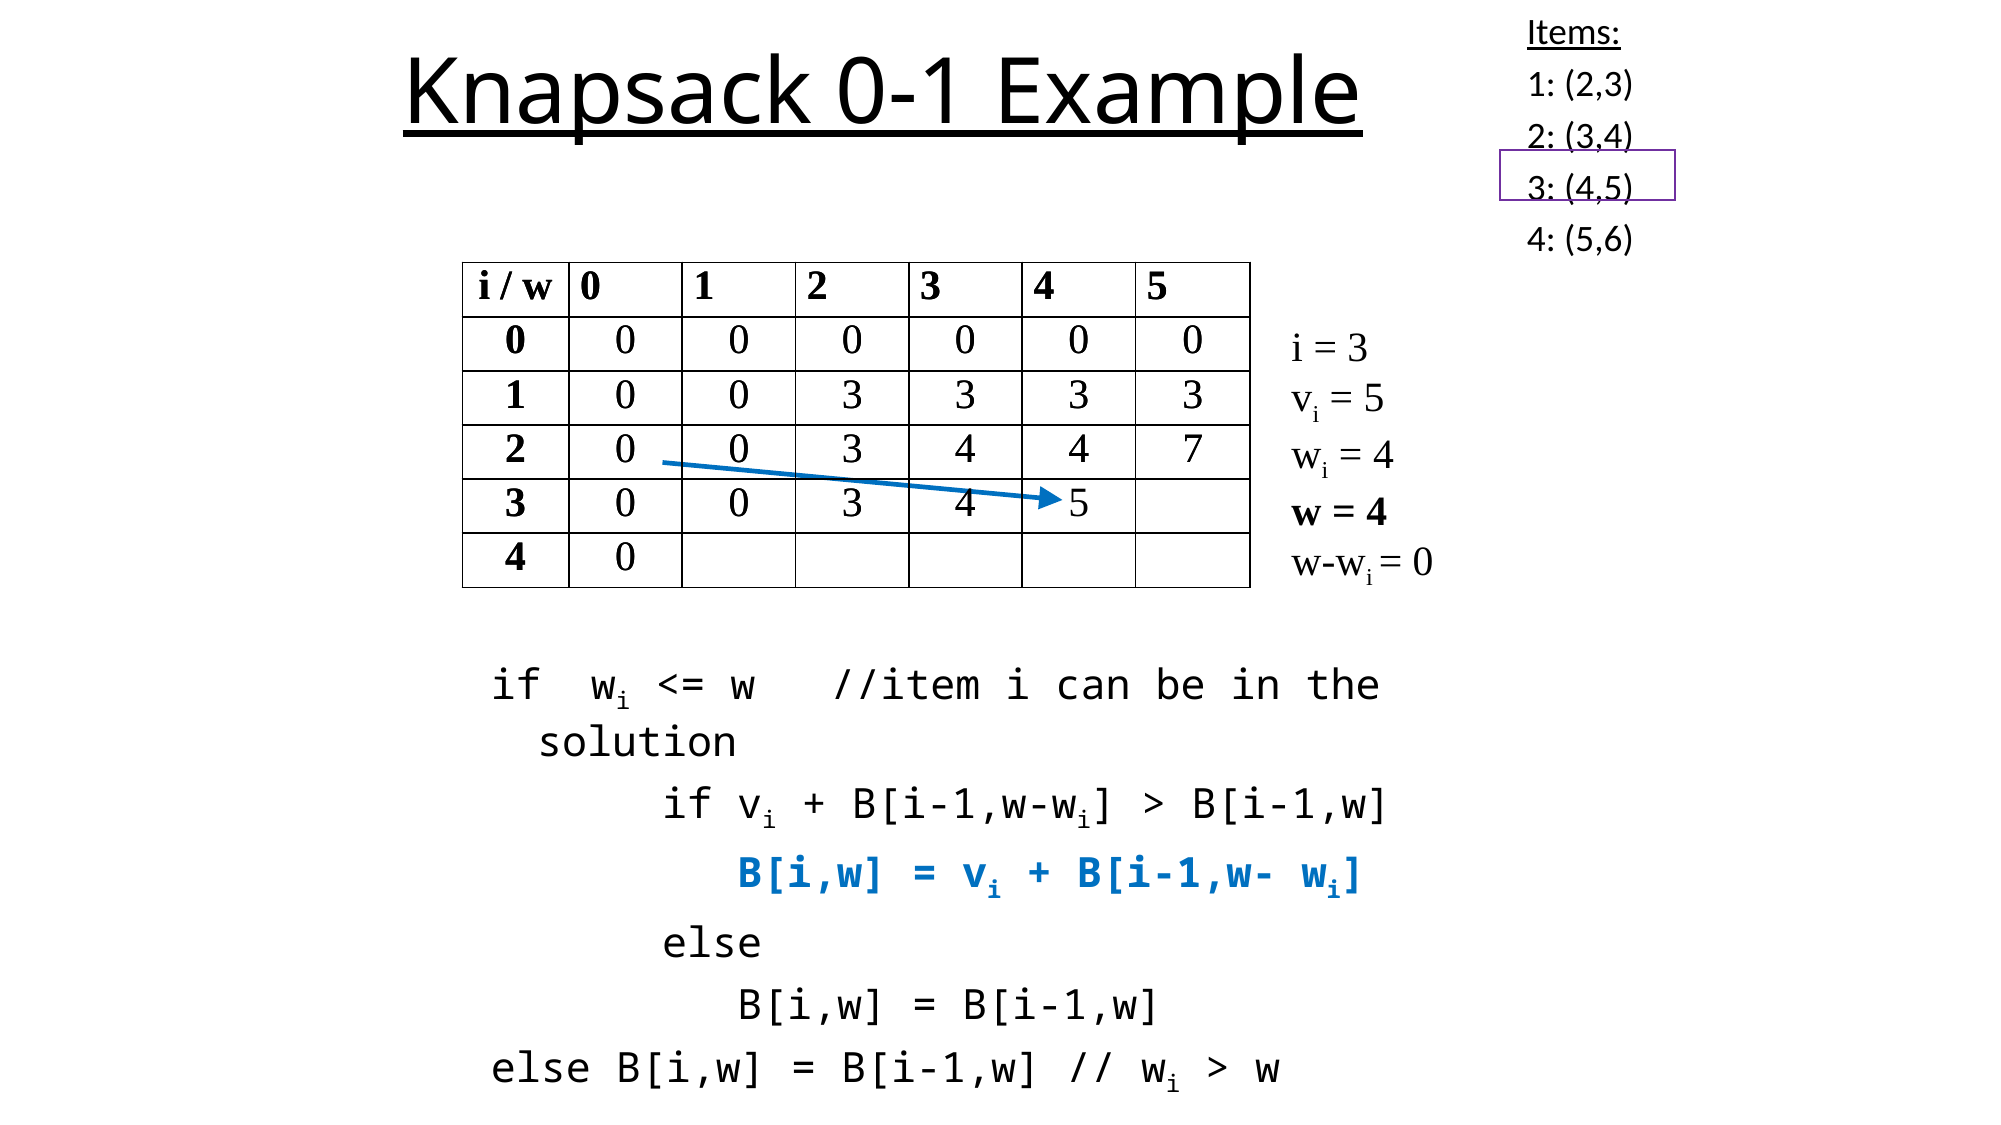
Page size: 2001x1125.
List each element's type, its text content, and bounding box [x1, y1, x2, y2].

text_box if wi <= w //item i can be in the solution if vi + B[i-1,w-wi] > B[i-1,w] B[i,w] = vi + B[i-1,w- wi] else B[i,w] = B[i-1,w] else B[i,w] = B[i-1,w] // wi > w [462, 650, 1525, 1063]
table_cell [910, 534, 1021, 587]
table_cell 0 [1136, 318, 1249, 370]
table_header 3 [910, 263, 1021, 316]
table_cell 0 [1023, 318, 1135, 370]
table_cell [1136, 534, 1249, 587]
table_cell 3 [910, 372, 1021, 424]
table_header 0 [570, 263, 681, 316]
table_cell 0 [683, 318, 795, 370]
text_box i = 3 vi = 5 wi = 4 w = 4 w-wi = 0 [1276, 312, 1449, 598]
title Knapsack 0-1 Example [387, 0, 1500, 188]
table_cell 0 [796, 318, 908, 370]
table_cell 0 [570, 534, 681, 587]
table_cell 3 [796, 500, 908, 532]
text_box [662, 462, 1063, 500]
text_box [1499, 149, 1676, 201]
table_cell [683, 534, 795, 587]
text_box Items: 1: (2,3) 2: (3,4) 3: (4,5) 4: (5,6) [1500, 0, 1675, 149]
table_cell [1136, 480, 1249, 532]
table_header 4 [1023, 263, 1135, 316]
table_cell 2 [463, 426, 568, 478]
table_cell 7 [1136, 426, 1249, 478]
table_header 1 [683, 263, 795, 316]
table_cell 0 [910, 318, 1021, 370]
table_cell 3 [463, 480, 568, 532]
table_cell 5 [1023, 480, 1135, 532]
table_cell 0 [570, 318, 681, 370]
table_cell 4 [463, 534, 568, 587]
table_cell 0 [570, 372, 681, 424]
table_cell 4 [910, 426, 1021, 462]
table_cell 0 [570, 480, 681, 532]
table_header i / w [463, 263, 568, 316]
table_cell 0 [683, 500, 795, 532]
table_cell 3 [796, 372, 908, 424]
table_cell 0 [463, 318, 568, 370]
table_cell 0 [683, 372, 795, 424]
table_cell 3 [1136, 372, 1249, 424]
table_header 2 [796, 263, 908, 316]
table_cell 0 [570, 426, 681, 478]
text_box Items: 1: (2,3) 2: (3,4) 3: (4,5) 4: (5,6) [1500, 201, 1675, 275]
table_cell 3 [1023, 372, 1135, 424]
table_cell [796, 534, 908, 587]
table_cell 4 [1023, 426, 1135, 478]
table_cell 4 [910, 500, 1021, 532]
table_cell 0 [683, 426, 795, 462]
table_cell 1 [463, 372, 568, 424]
table_cell 3 [796, 426, 908, 462]
table_cell [1023, 534, 1135, 587]
table_header 5 [1136, 263, 1249, 316]
